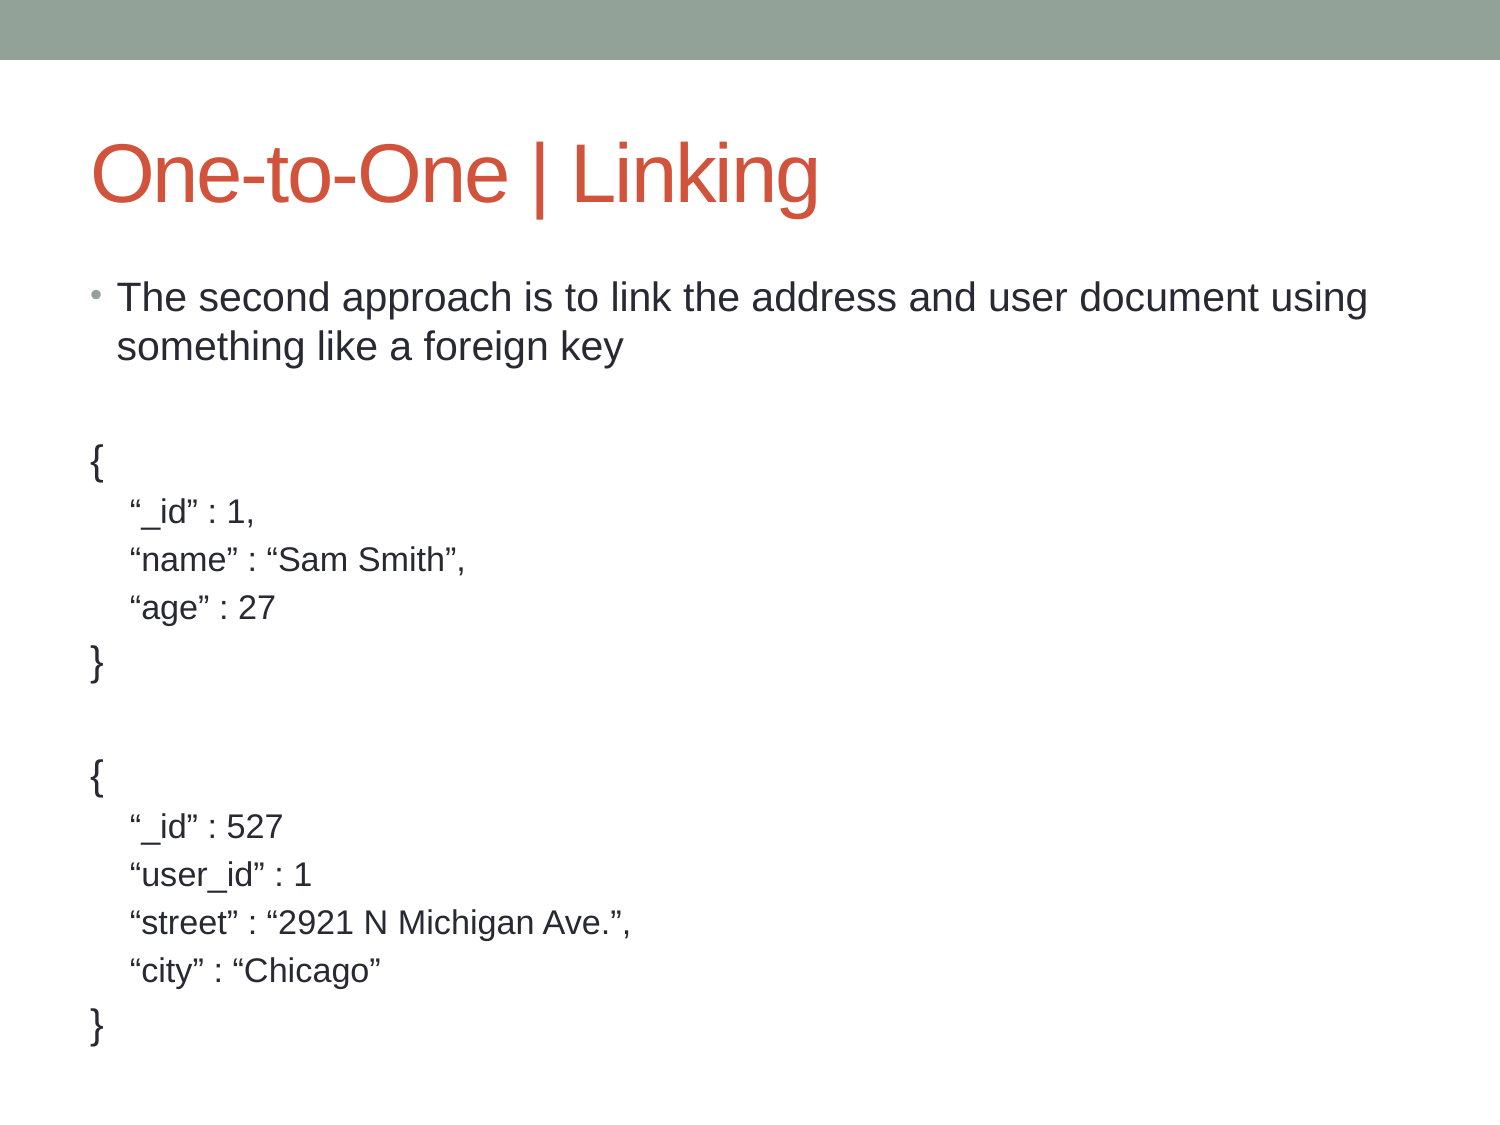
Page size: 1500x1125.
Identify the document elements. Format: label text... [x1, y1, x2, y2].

list The second approach is to link the address and user document using something like a foreign key { “_id” : 1, “name” : “Sam Smith”, “age” : 27 } { “_id” : 527 “user_id” : 1 “street” : “2921 N Michigan Ave.”, “city” : “Chicago” } [75, 262, 1425, 1063]
title One-to-One | Linking [75, 87, 1425, 250]
